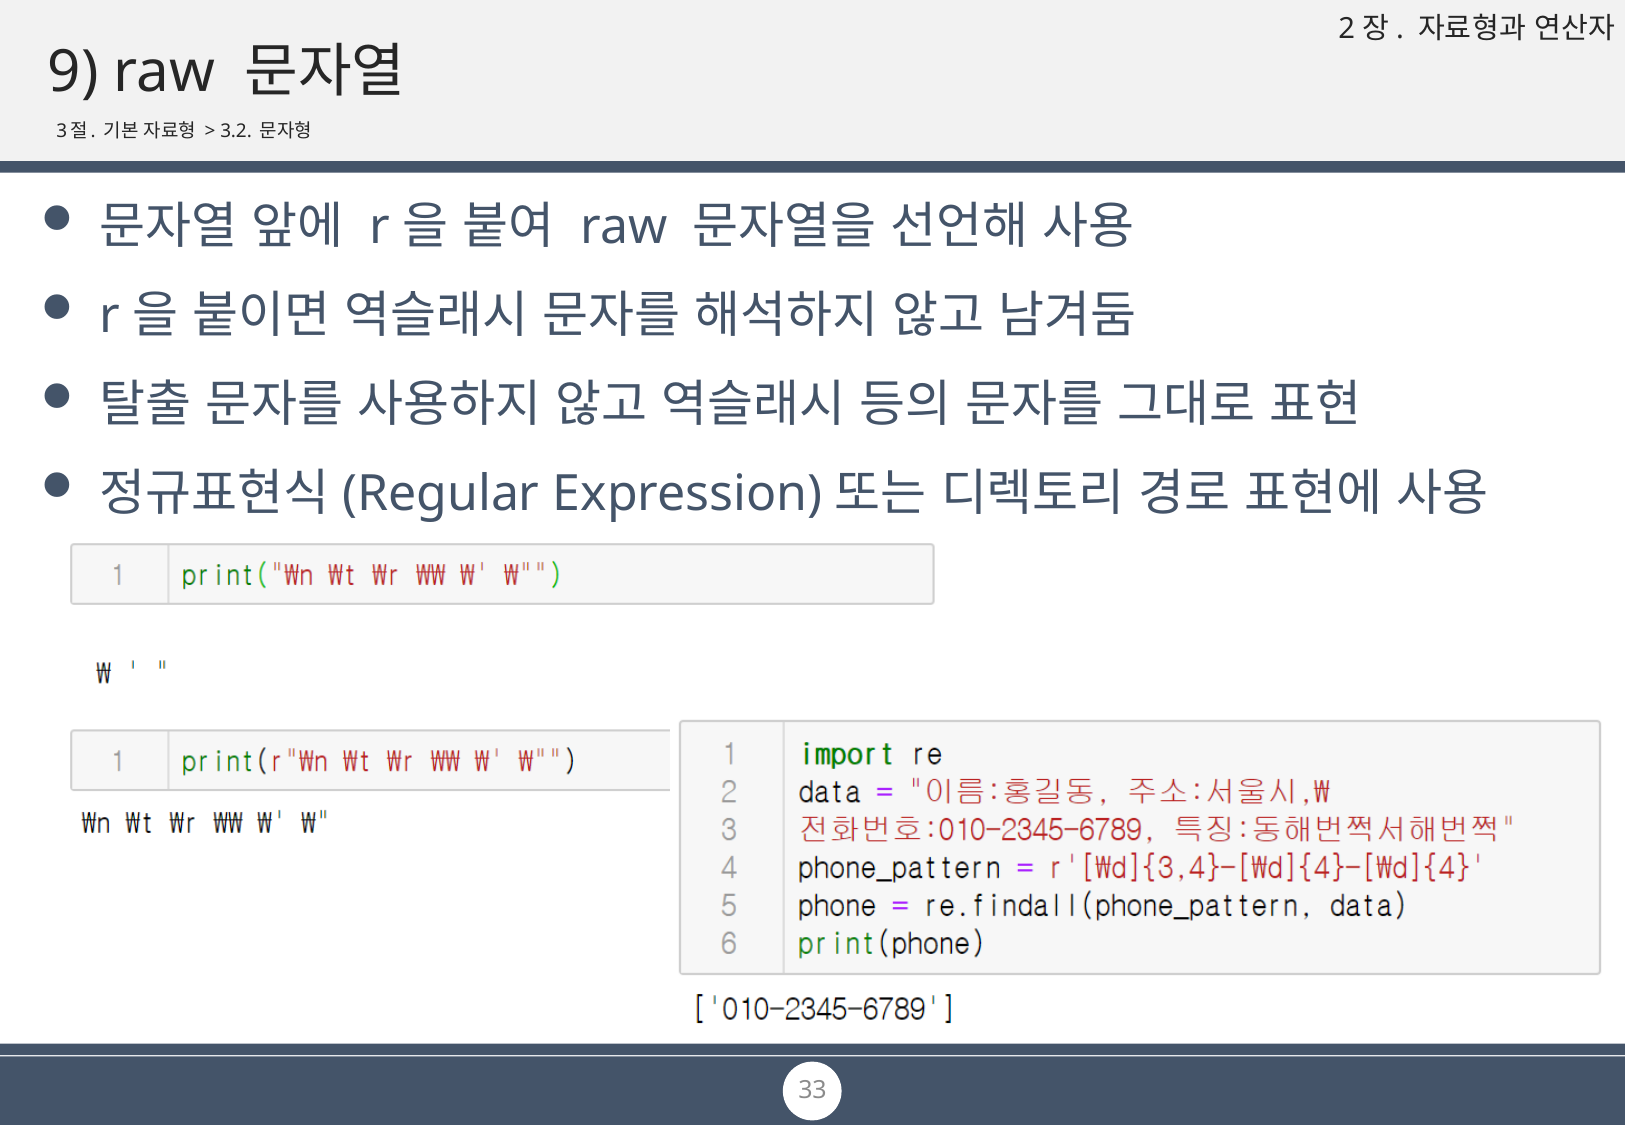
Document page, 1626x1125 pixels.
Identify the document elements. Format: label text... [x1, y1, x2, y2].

picture [66, 539, 1609, 1032]
list 3절. 기본 자료형 > 3.2. 문자형 [44, 113, 1592, 149]
title 9) raw 문자열 [32, 30, 1592, 114]
slide_number 33 [629, 1061, 996, 1121]
list 문자열 앞에 r을 붙여 raw 문자열을 선언해 사용 r을 붙이면 역슬래시 문자를 해석하지 않고 남겨둠 탈출 문자를 사용하지 않고 역슬래시 등의 문자를 그대로 표현 정규표현식(Regular Expression)또는 디렉토리 경로 표현에 사용 [26, 173, 1592, 1032]
